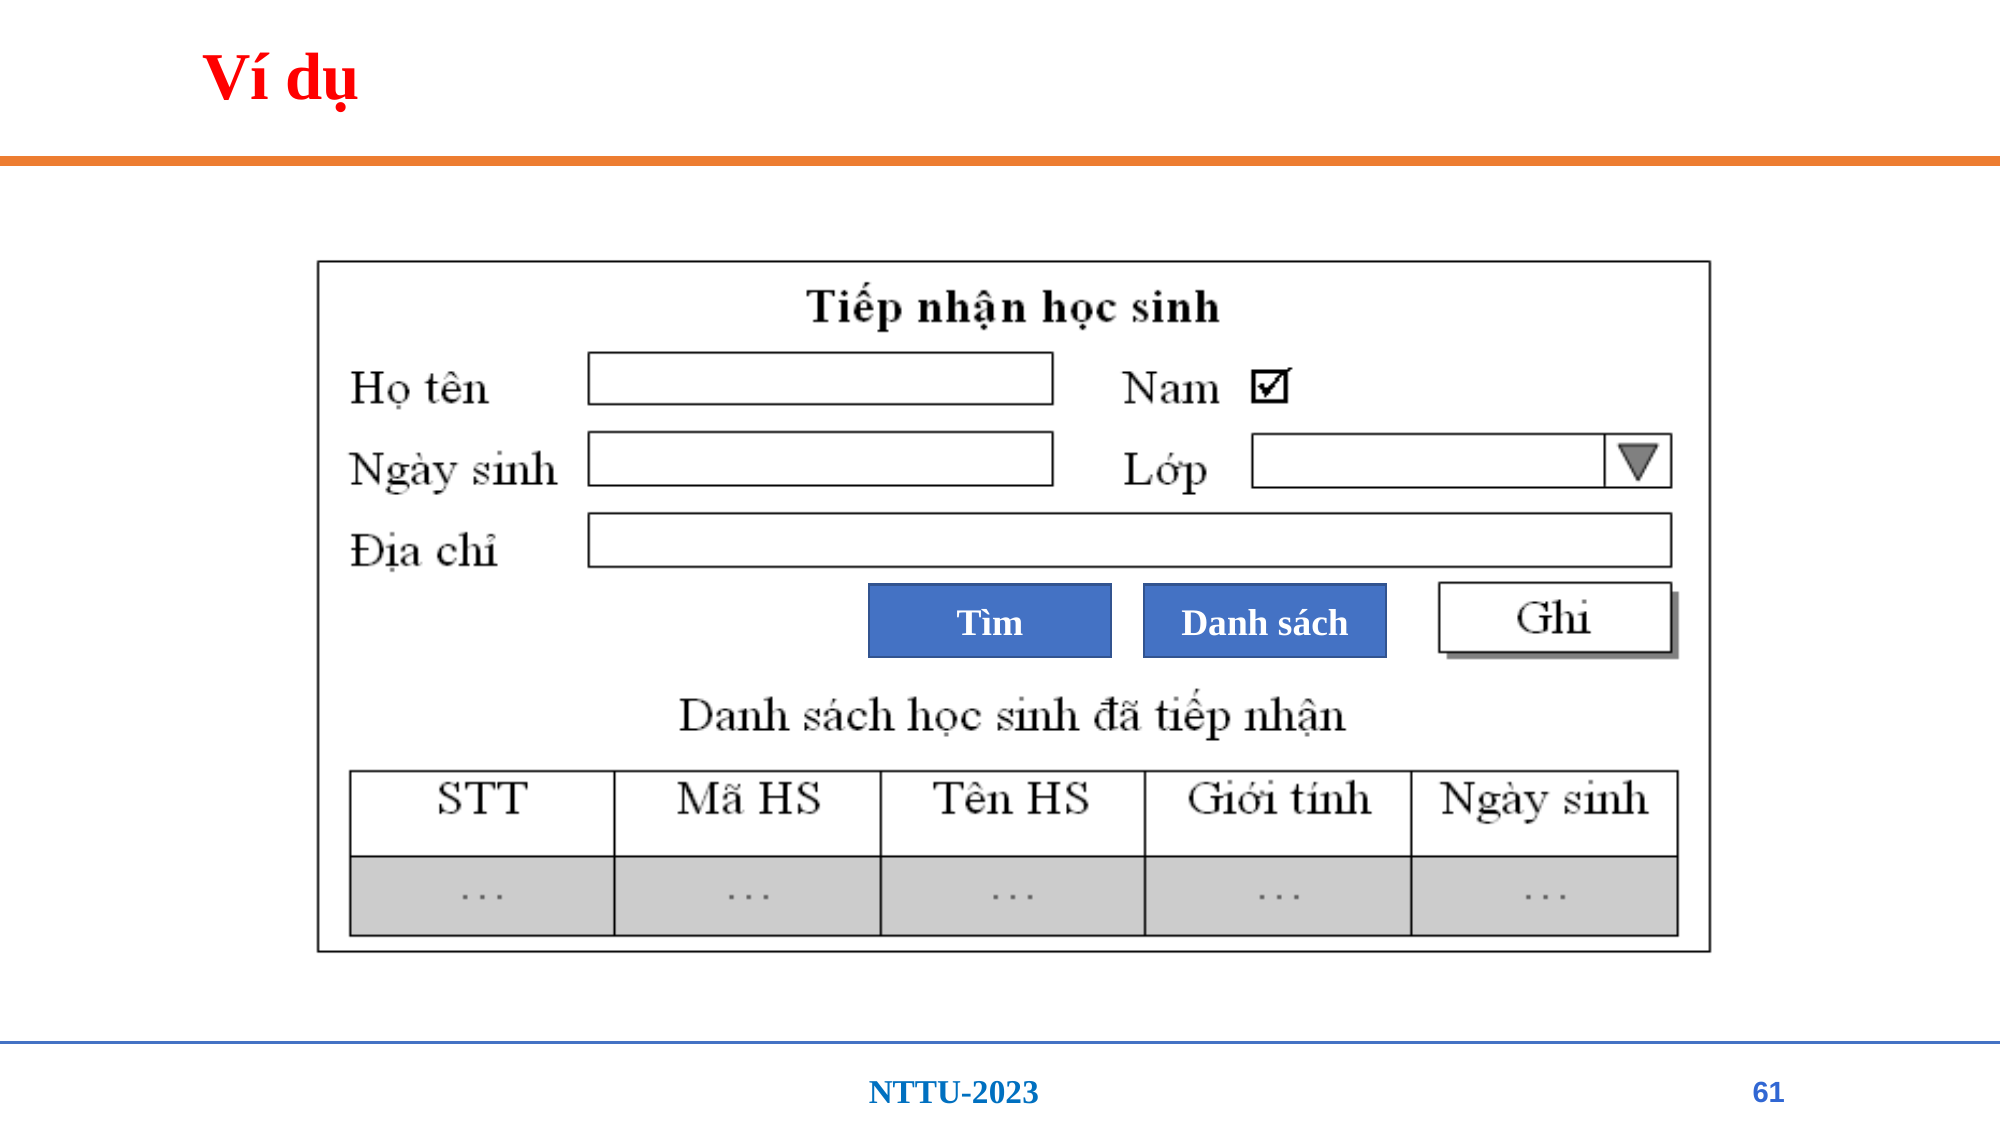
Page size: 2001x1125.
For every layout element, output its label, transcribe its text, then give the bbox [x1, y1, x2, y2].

slide_number 61 [1734, 1063, 1804, 1118]
picture [309, 253, 1718, 963]
title Ví dụ [187, 33, 1813, 122]
